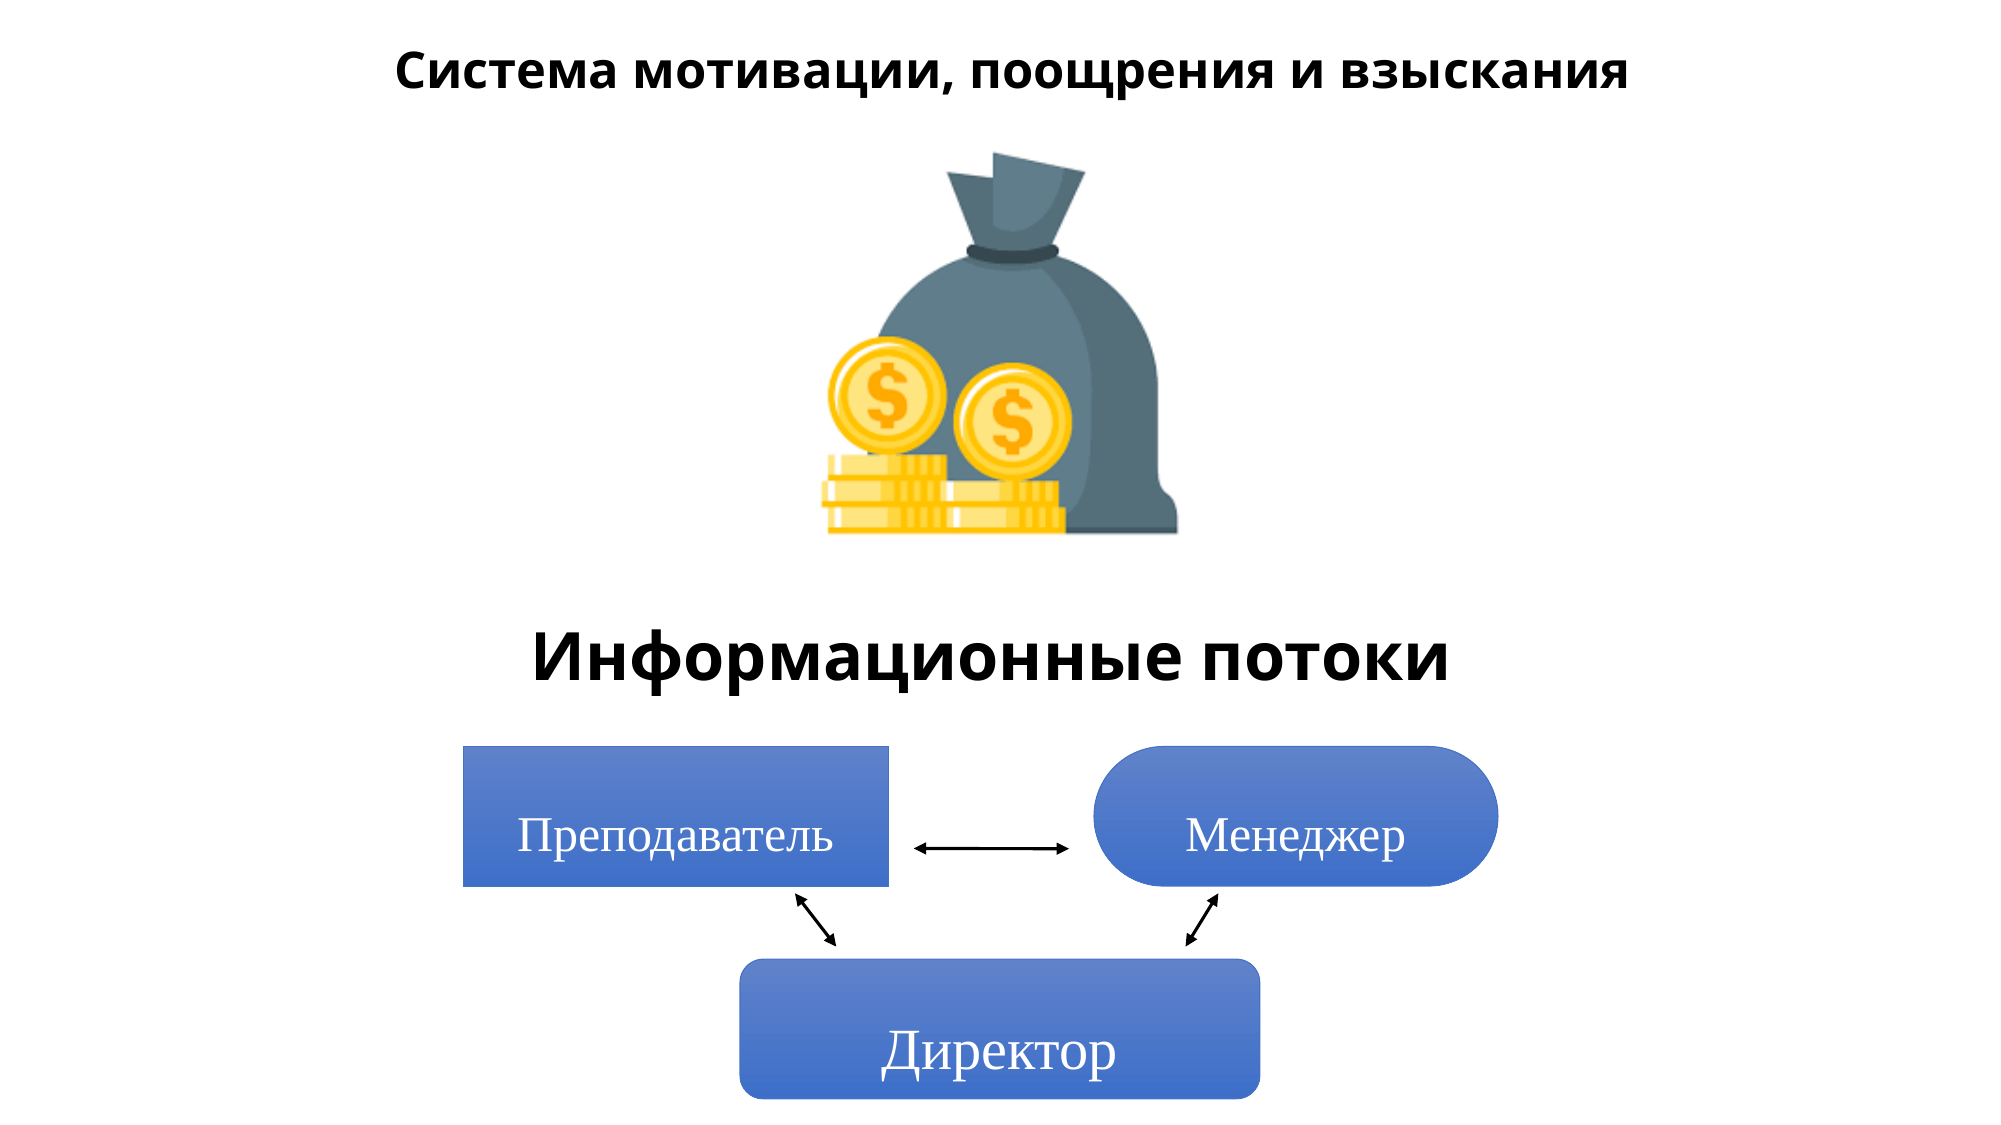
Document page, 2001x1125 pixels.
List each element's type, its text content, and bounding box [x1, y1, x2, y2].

text_box Информационные потоки [311, 609, 1672, 710]
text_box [795, 893, 837, 947]
text_box Директор [739, 958, 1261, 1100]
title Система мотивации, поощрения и взыскания [333, 21, 1694, 122]
picture [789, 133, 1211, 554]
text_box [1185, 893, 1219, 947]
list Преподаватель [463, 746, 889, 887]
text_box Менеджер [1093, 745, 1499, 887]
